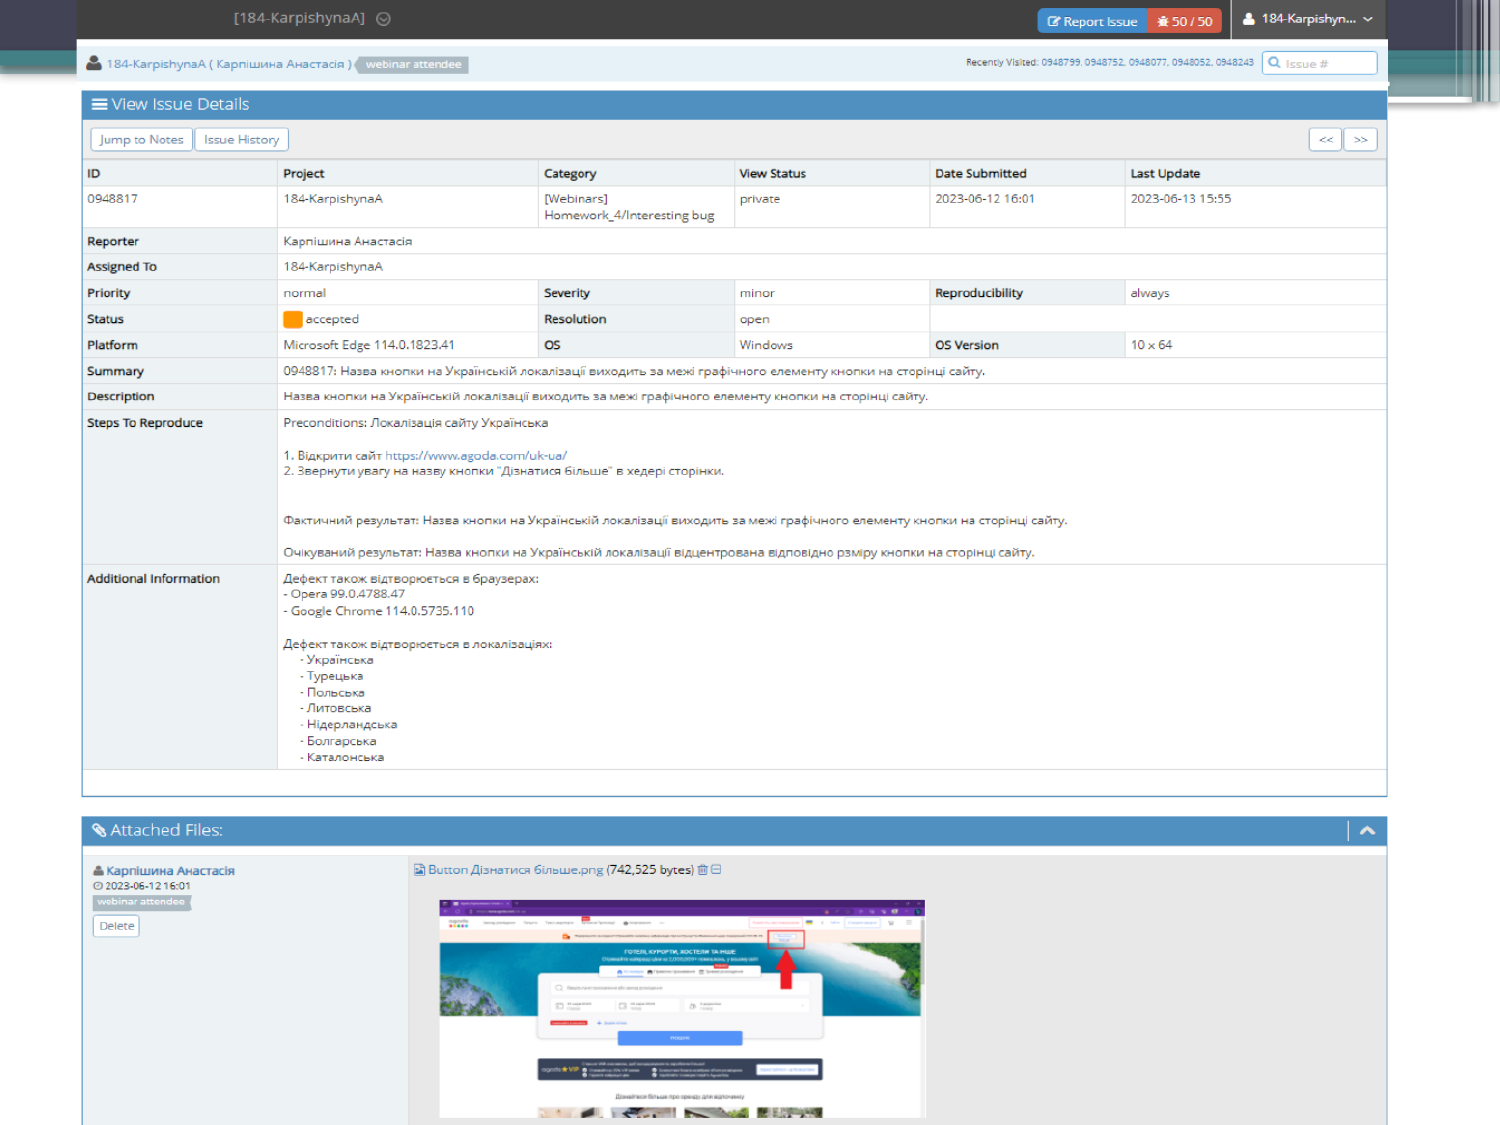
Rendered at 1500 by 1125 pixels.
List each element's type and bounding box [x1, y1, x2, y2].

picture [76, 0, 1389, 1125]
